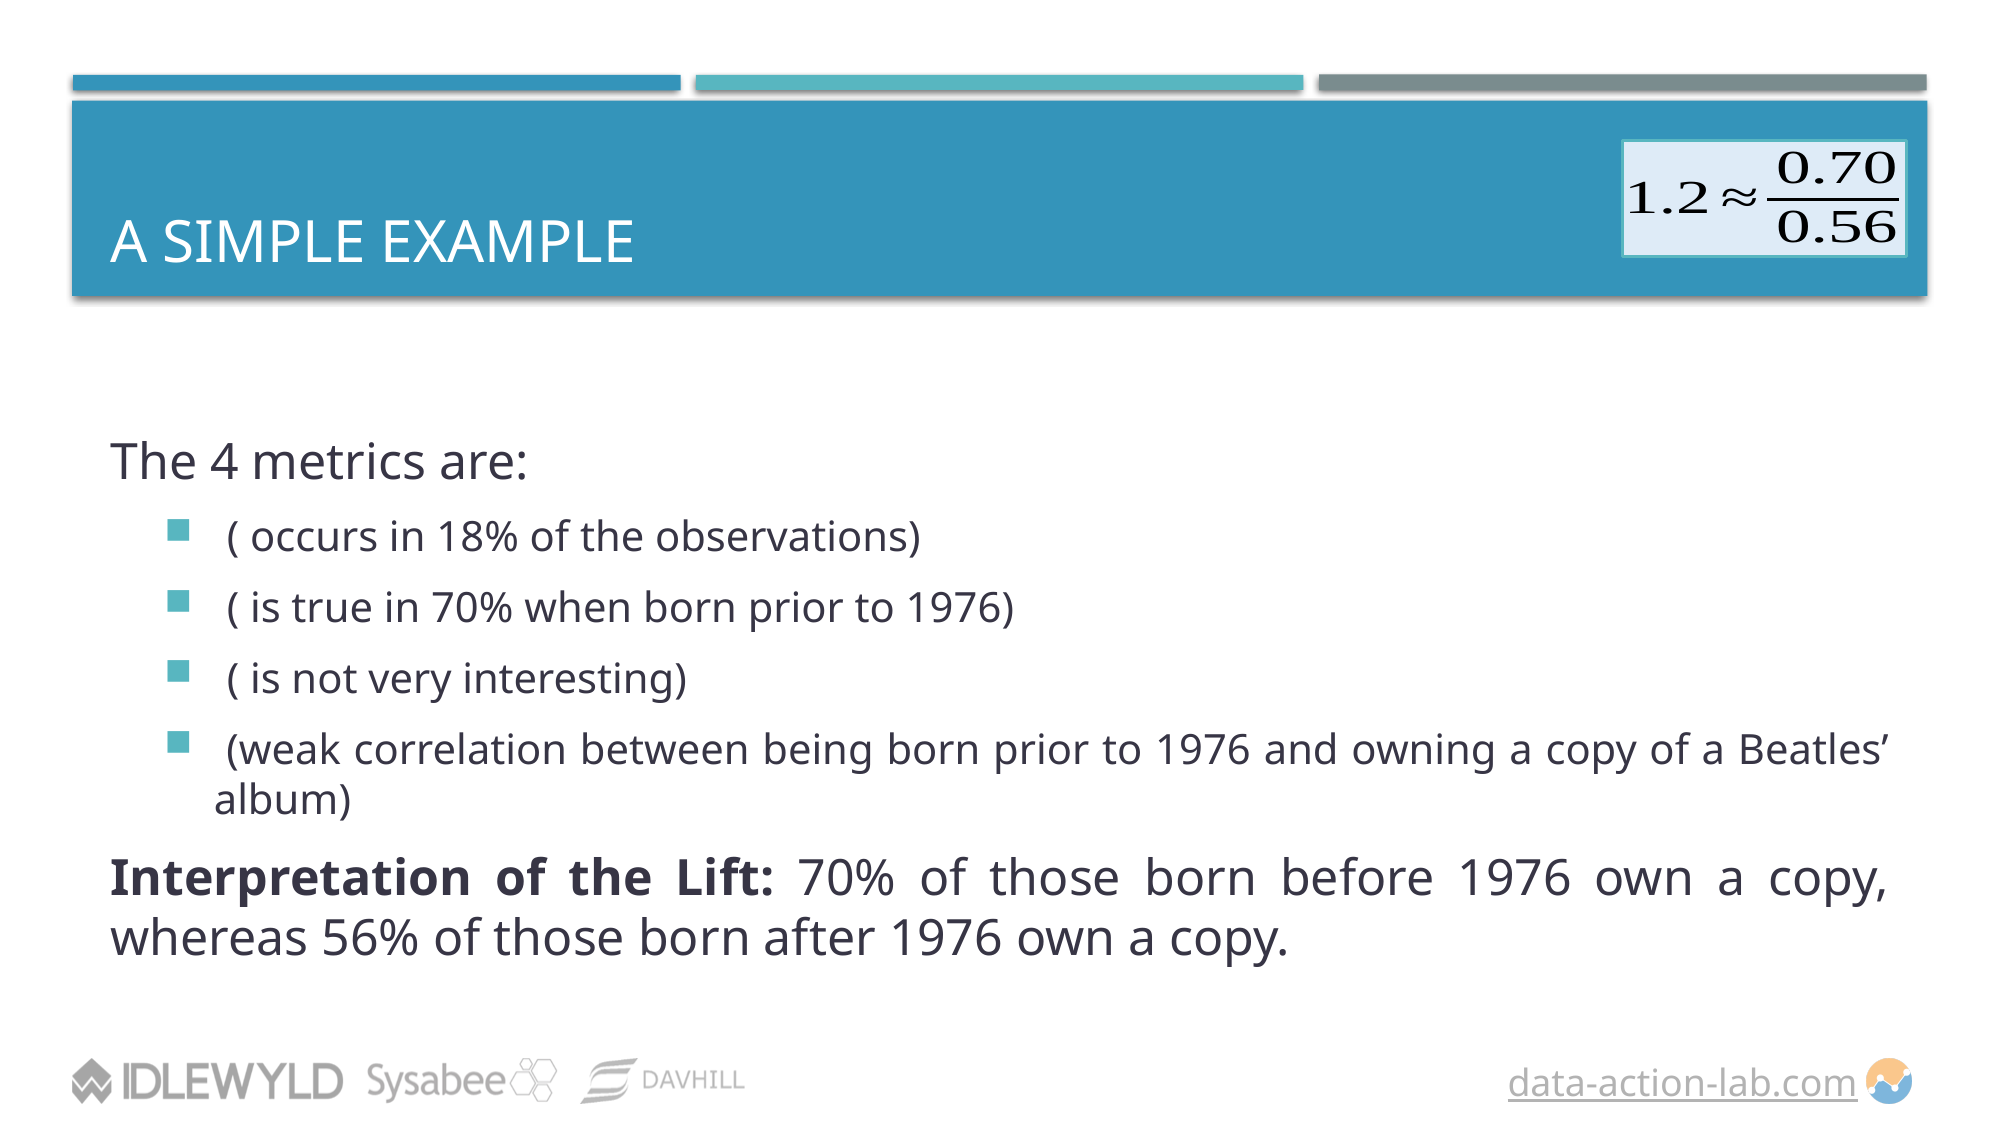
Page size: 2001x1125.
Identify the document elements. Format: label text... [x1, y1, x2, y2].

picture [72, 1058, 745, 1104]
title A Simple Example [95, 115, 1905, 282]
